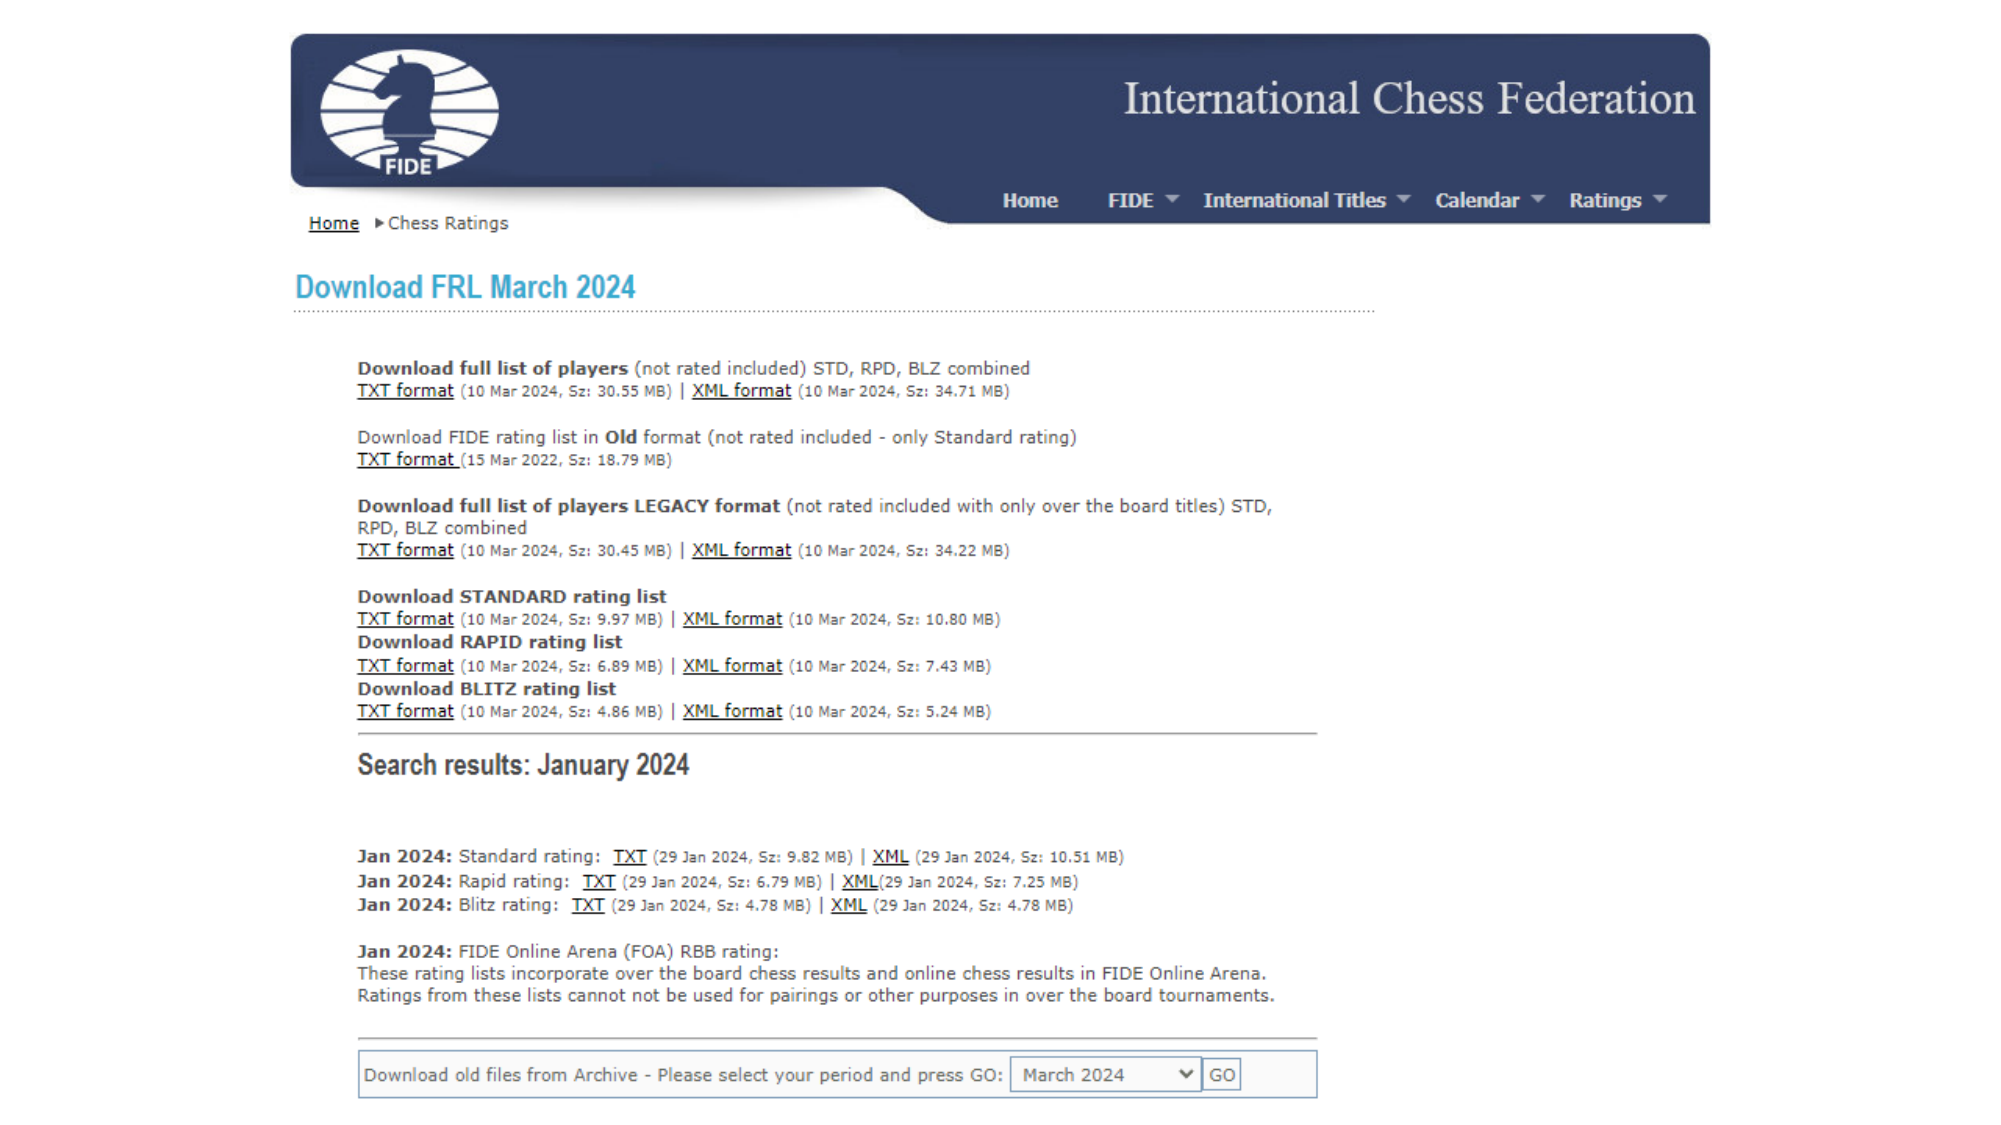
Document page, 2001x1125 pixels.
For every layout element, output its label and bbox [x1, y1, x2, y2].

picture [273, 5, 1727, 1120]
